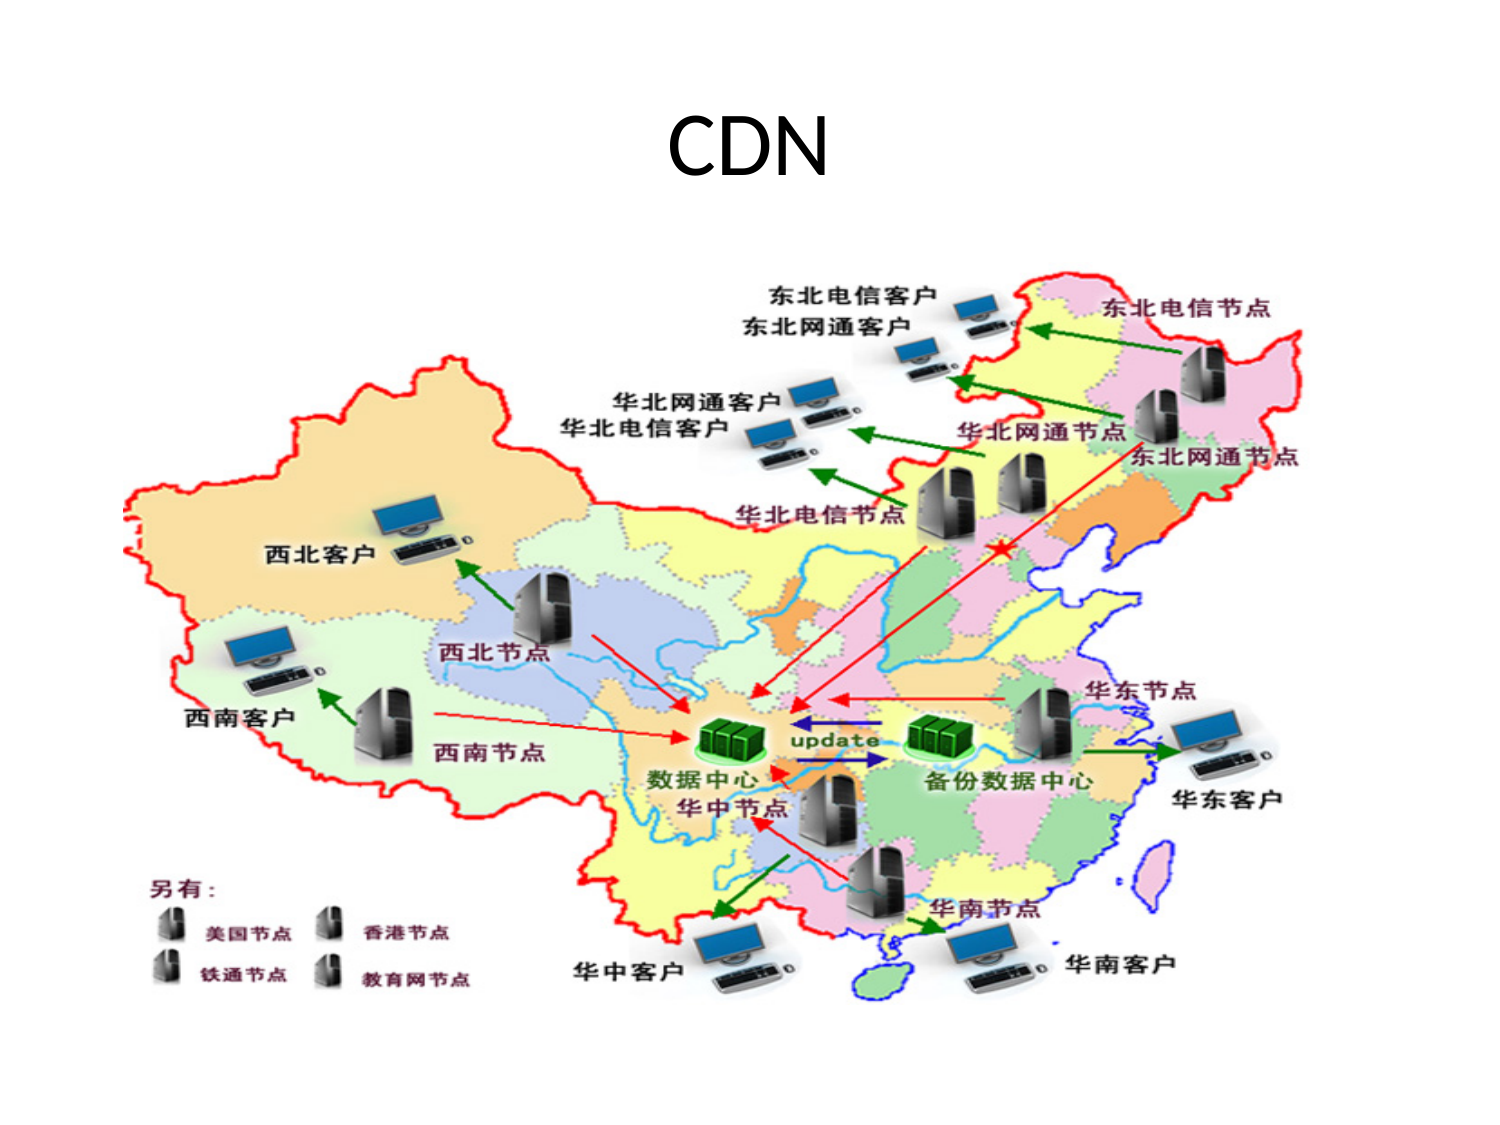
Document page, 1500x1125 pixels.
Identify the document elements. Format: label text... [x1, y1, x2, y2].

title CDN [75, 45, 1425, 233]
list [123, 262, 1318, 1006]
